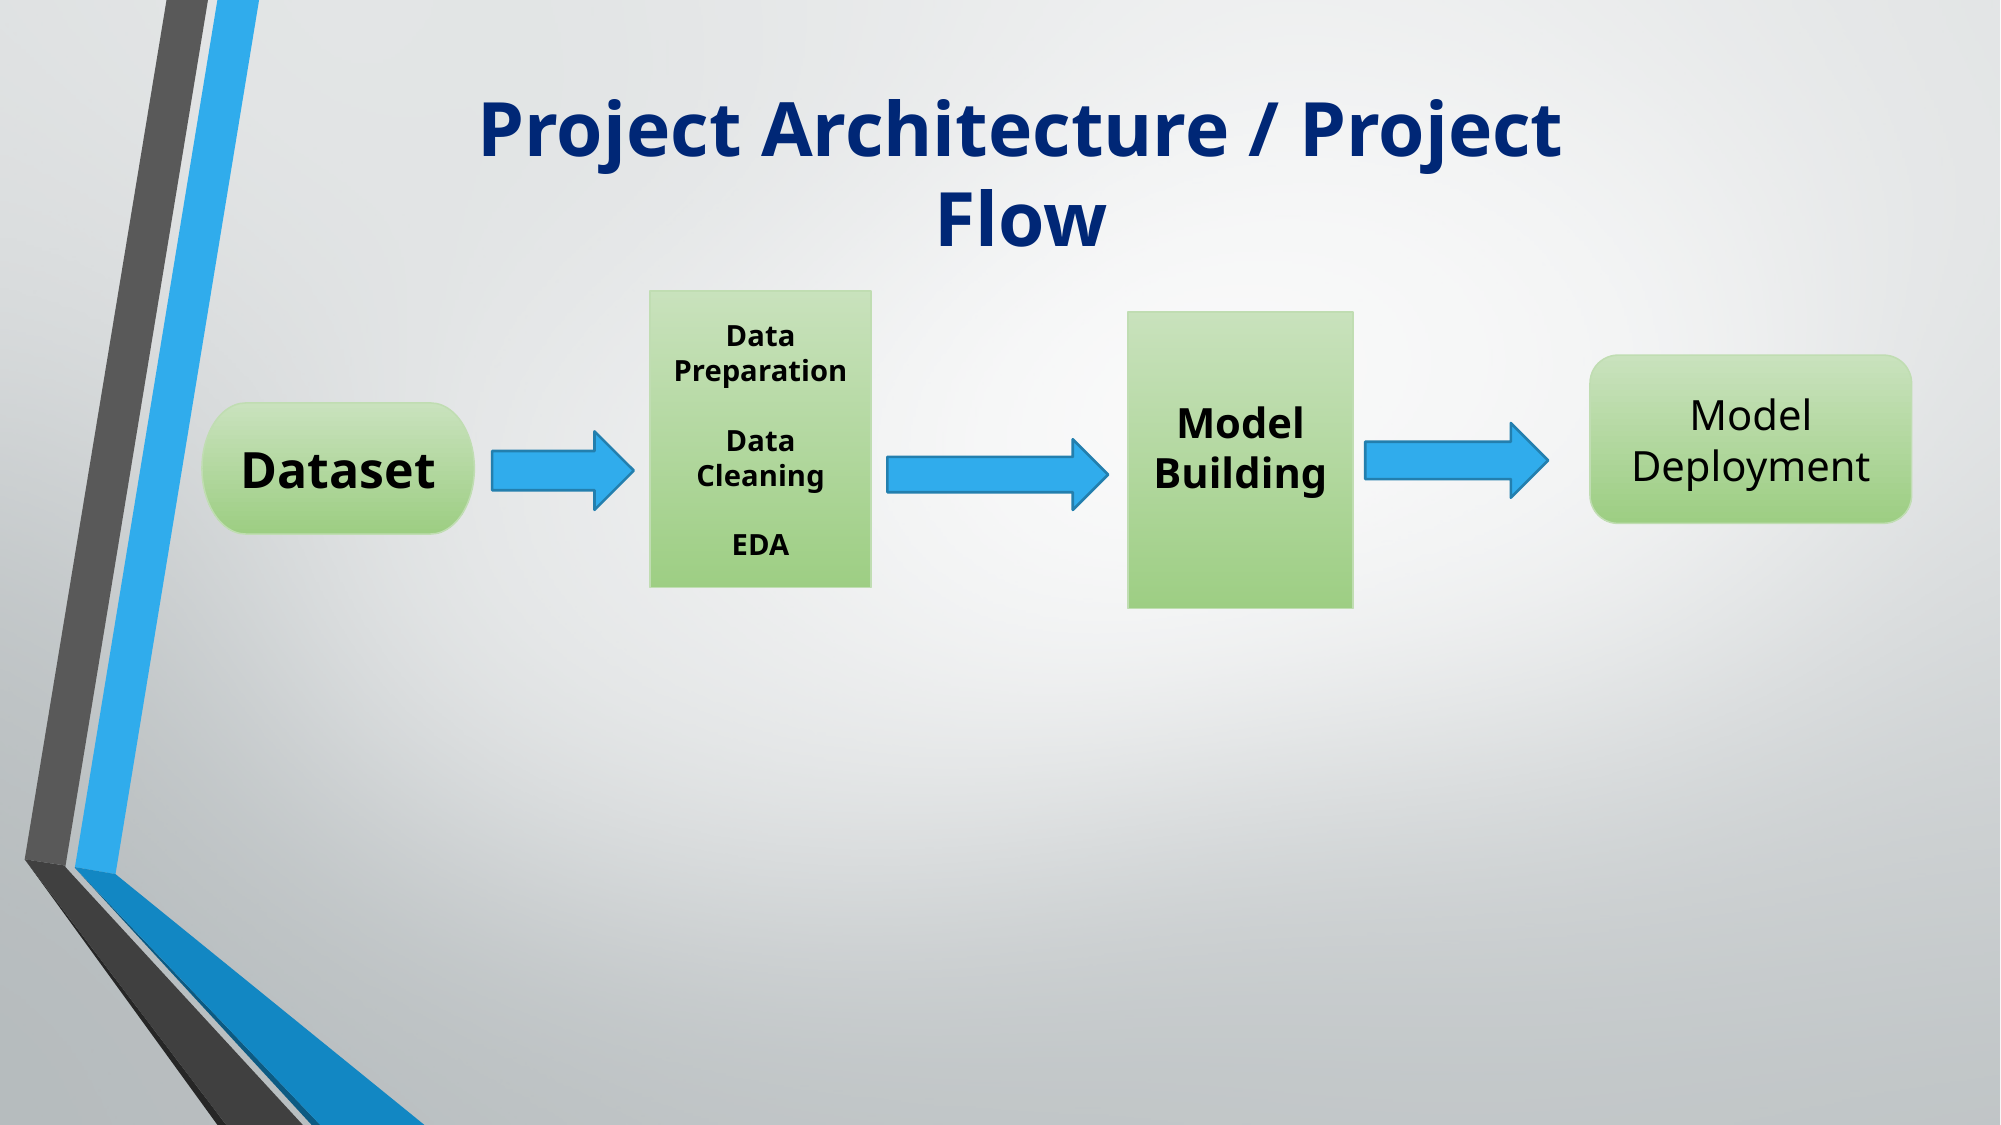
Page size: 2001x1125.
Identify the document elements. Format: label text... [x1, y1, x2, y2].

text_box Dataset [201, 402, 476, 535]
text_box [490, 430, 635, 512]
text_box Model Building [1127, 311, 1354, 609]
text_box Data Preparation Data Cleaning EDA [649, 290, 872, 588]
text_box Model Deployment [1589, 354, 1913, 525]
text_box [1363, 421, 1550, 499]
text_box [886, 438, 1110, 512]
text_box Project Architecture / Project Flow [394, 73, 1648, 269]
